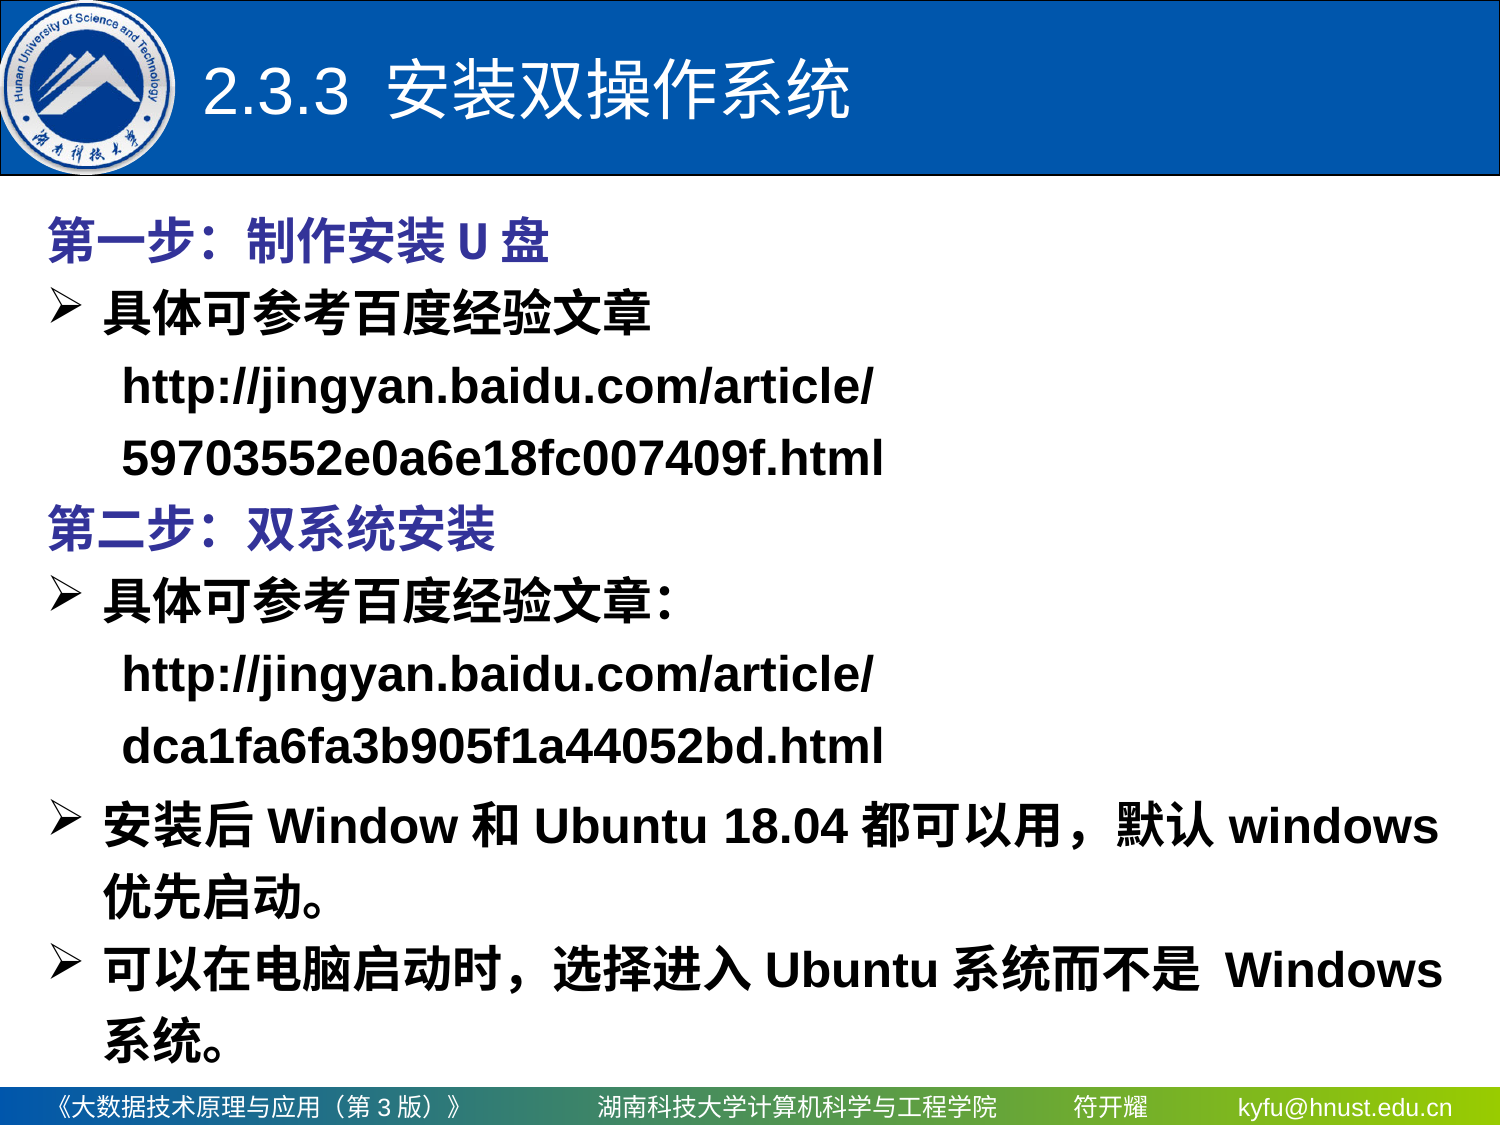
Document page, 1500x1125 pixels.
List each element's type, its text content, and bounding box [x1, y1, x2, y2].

title 2.3.3 安装双操作系统 [187, 12, 1500, 163]
text_box 安装后Window和Ubuntu 18.04都可以用，默认windows优先启动。 可以在电脑启动时，选择进入Ubuntu系统而不是 Windows系统。 [31, 774, 1467, 1078]
text_box 第一步：制作安装U盘 具体可参考百度经验文章 http://jingyan.baidu.com/article/59703552e0a6e18fc007409f.html 第二步：双系统安装 具体可参考百度经验文章： http://jingyan.baidu.com/article/dca1fa6fa3b905f1a44052bd.html [31, 190, 1467, 774]
picture [0, 0, 176, 175]
